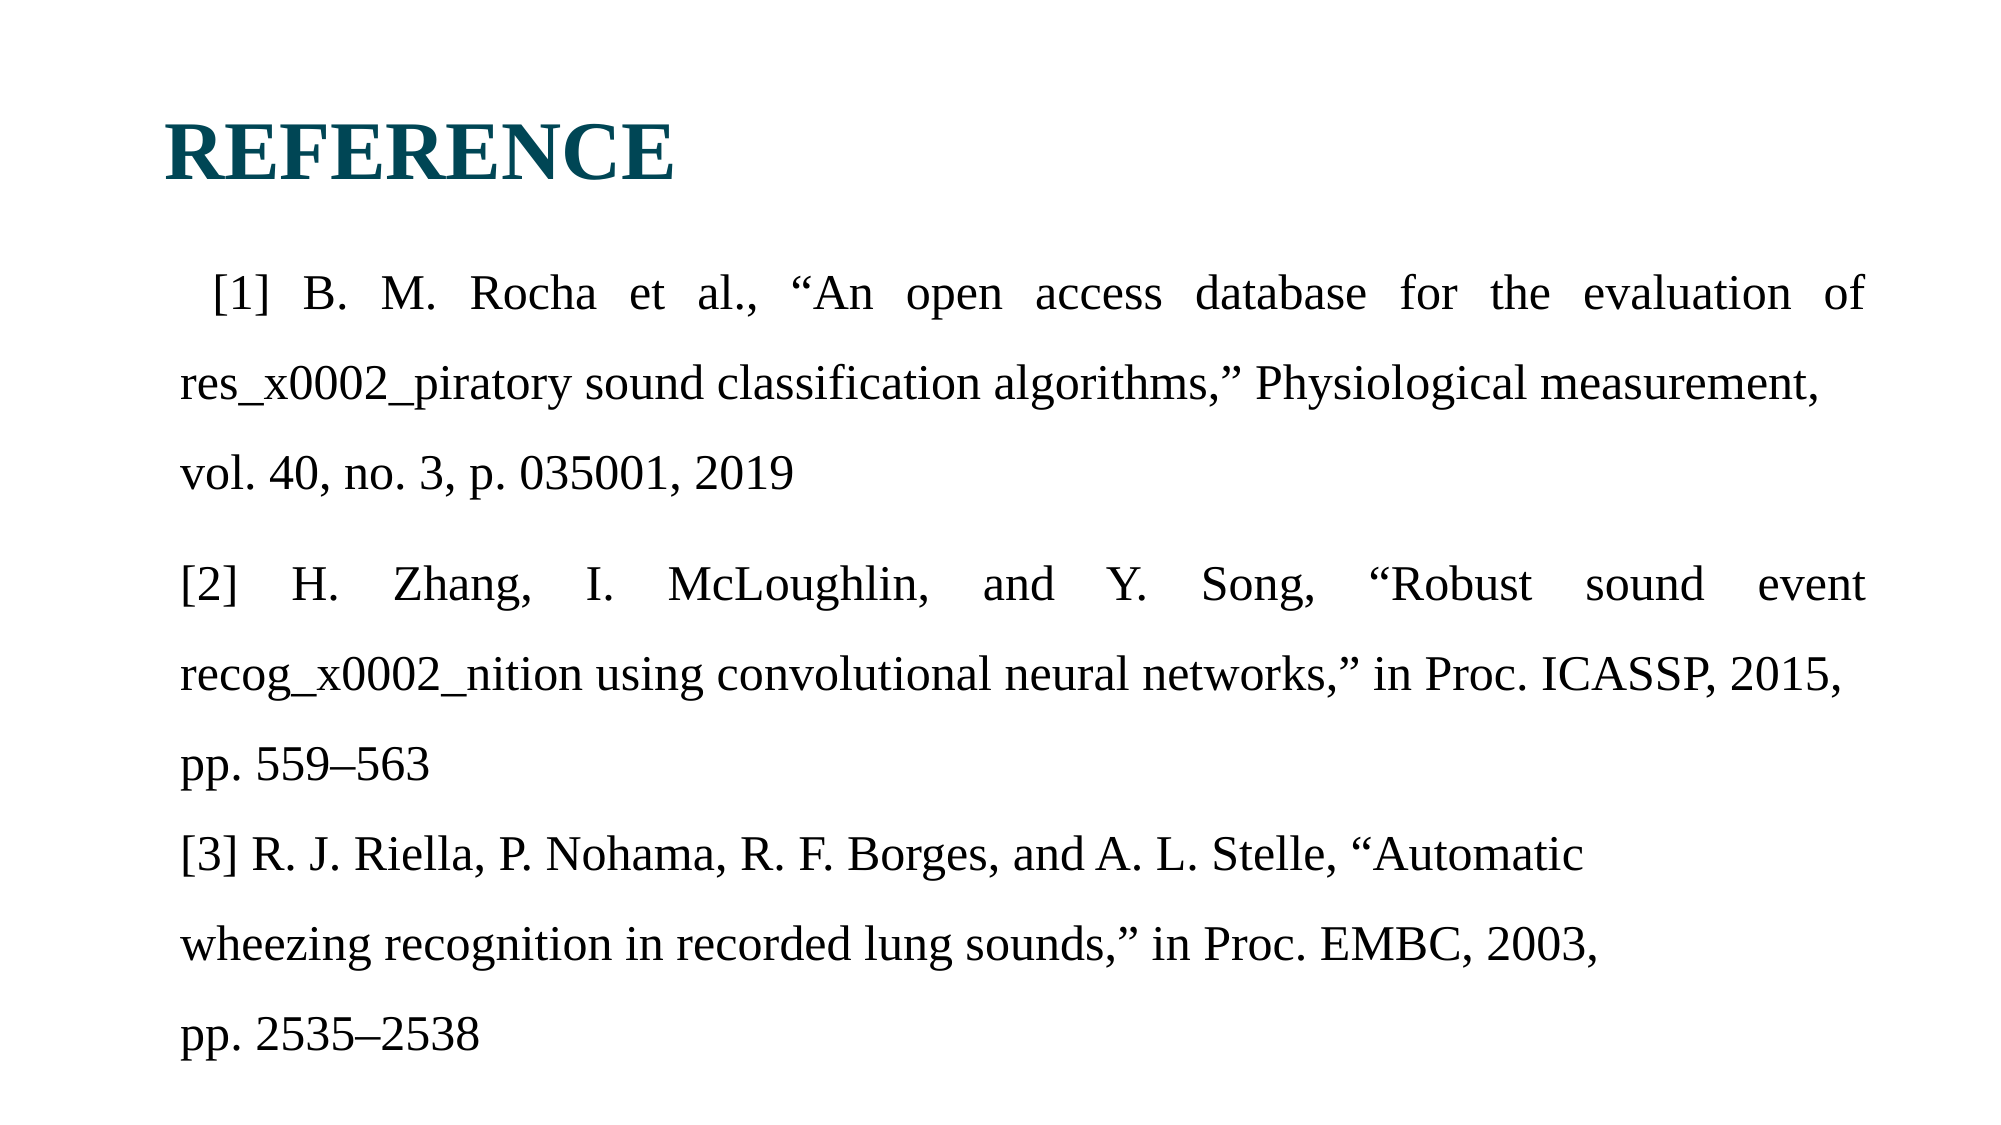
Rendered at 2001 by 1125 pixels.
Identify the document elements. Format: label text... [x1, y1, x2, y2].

text_box [1] B. M. Rocha et al., “An open access database for the evaluation of res_x0002_piratory sound classification algorithms,” Physiological measurement, vol. 40, no. 3, p. 035001, 2019 [2] H. Zhang, I. McLoughlin, and Y. Song, “Robust sound event recog_x0002_nition using convolutional neural networks,” in Proc. ICASSP, 2015, pp. 559–563 [3] R. J. Riella, P. Nohama, R. F. Borges, and A. L. Stelle, “Automatic wheezing recognition in recorded lung sounds,” in Proc. EMBC, 2003, pp. 2535–2538 [165, 222, 1882, 1068]
text_box REFERENCE [149, 89, 692, 204]
